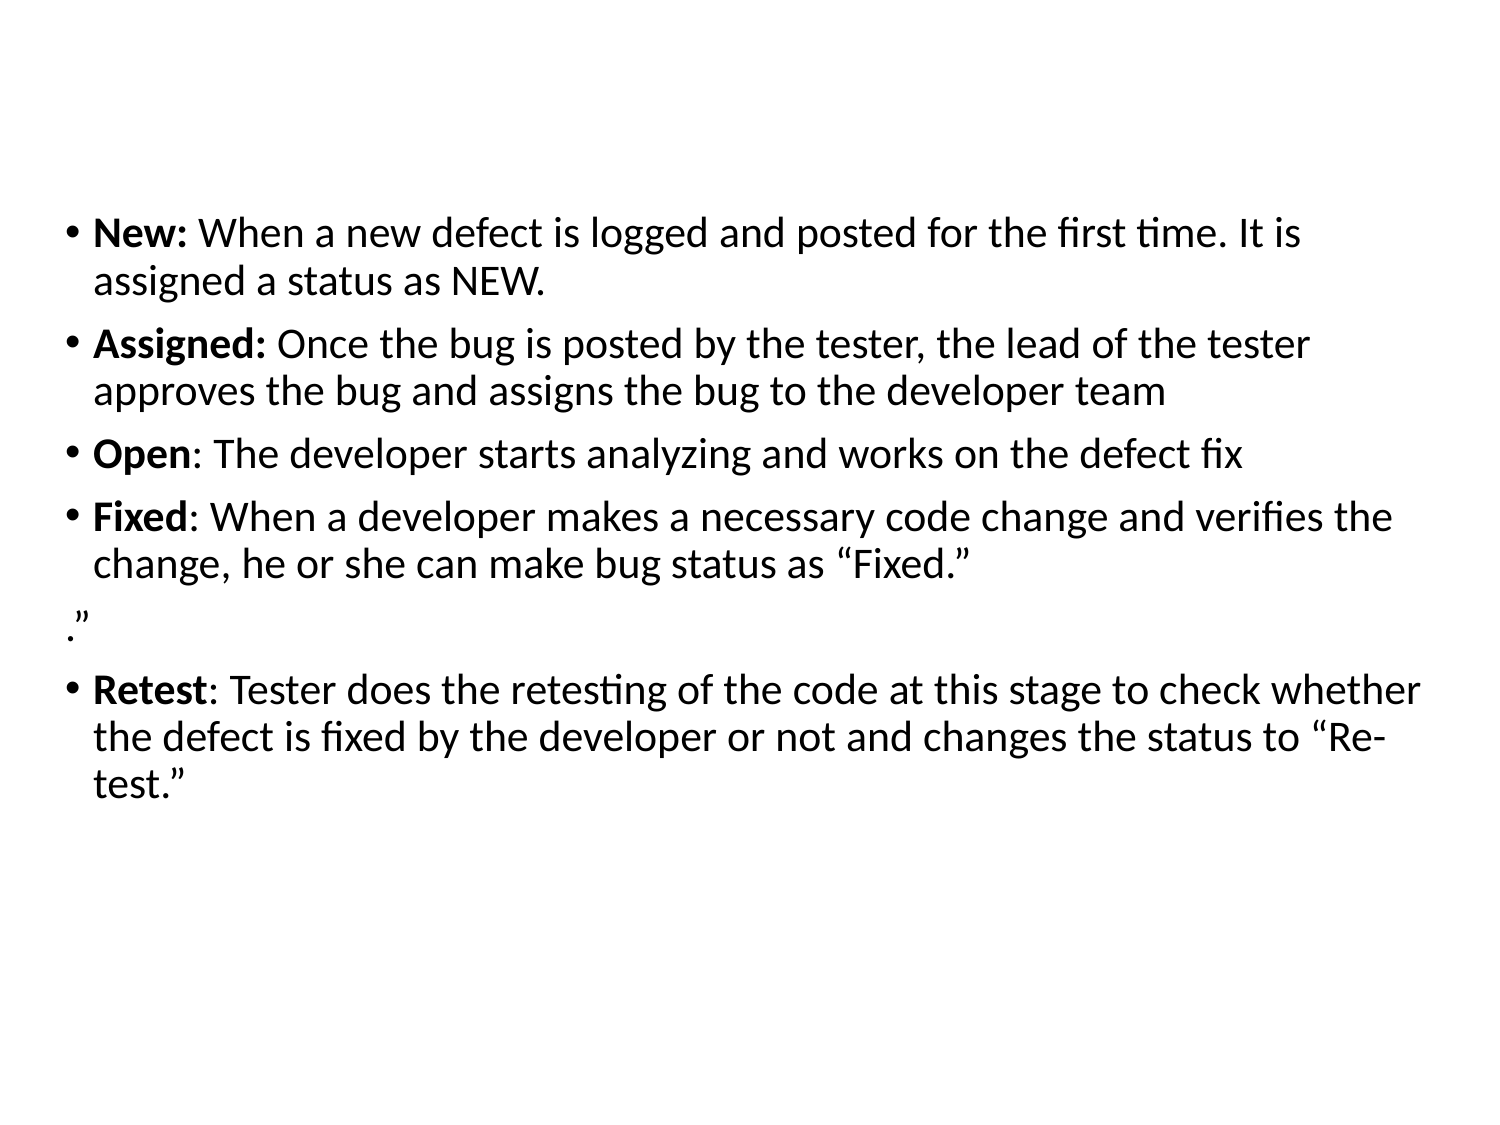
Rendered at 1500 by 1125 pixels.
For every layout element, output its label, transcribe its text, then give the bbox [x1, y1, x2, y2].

list New: When a new defect is logged and posted for the first time. It is assigned a status as NEW. Assigned: Once the bug is posted by the tester, the lead of the tester approves the bug and assigns the bug to the developer team Open: The developer starts analyzing and works on the defect fix Fixed: When a developer makes a necessary code change and verifies the change, he or she can make bug status as “Fixed.” .” Retest: Tester does the retesting of the code at this stage to check whether the defect is fixed by the developer or not and changes the status to “Re-test.” [50, 202, 1475, 1000]
